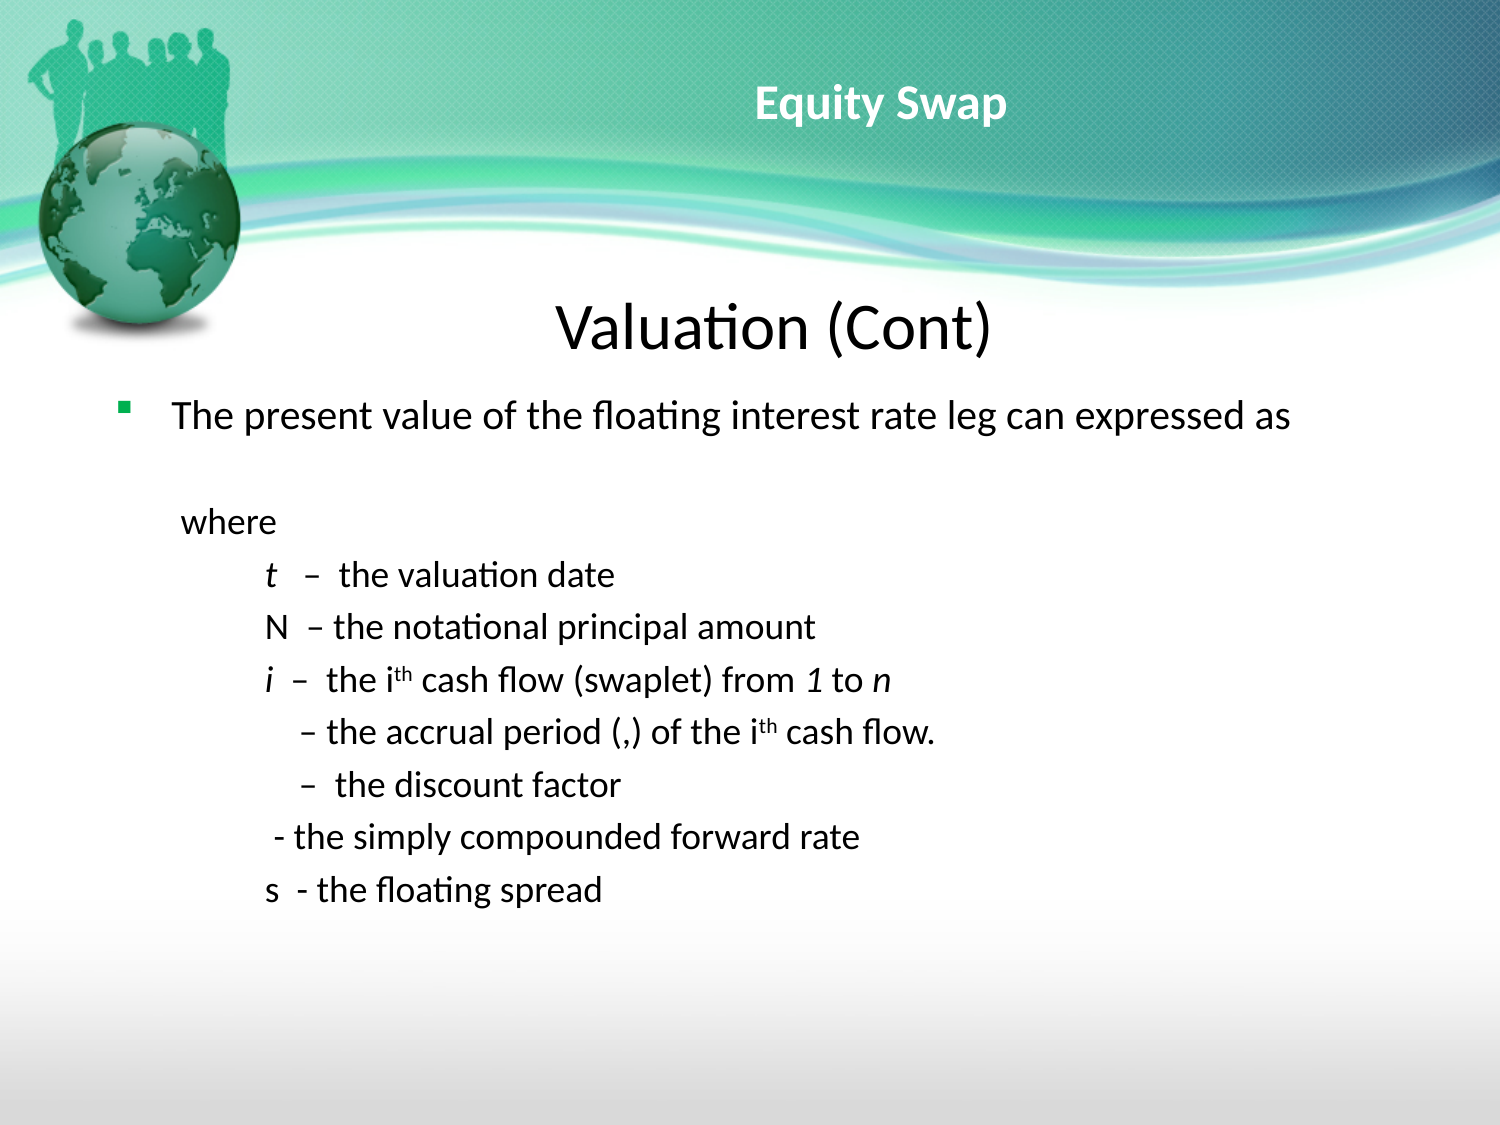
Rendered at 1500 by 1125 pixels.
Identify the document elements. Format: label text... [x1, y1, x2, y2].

picture [0, 0, 1500, 1125]
title Equity Swap [287, 5, 1475, 194]
